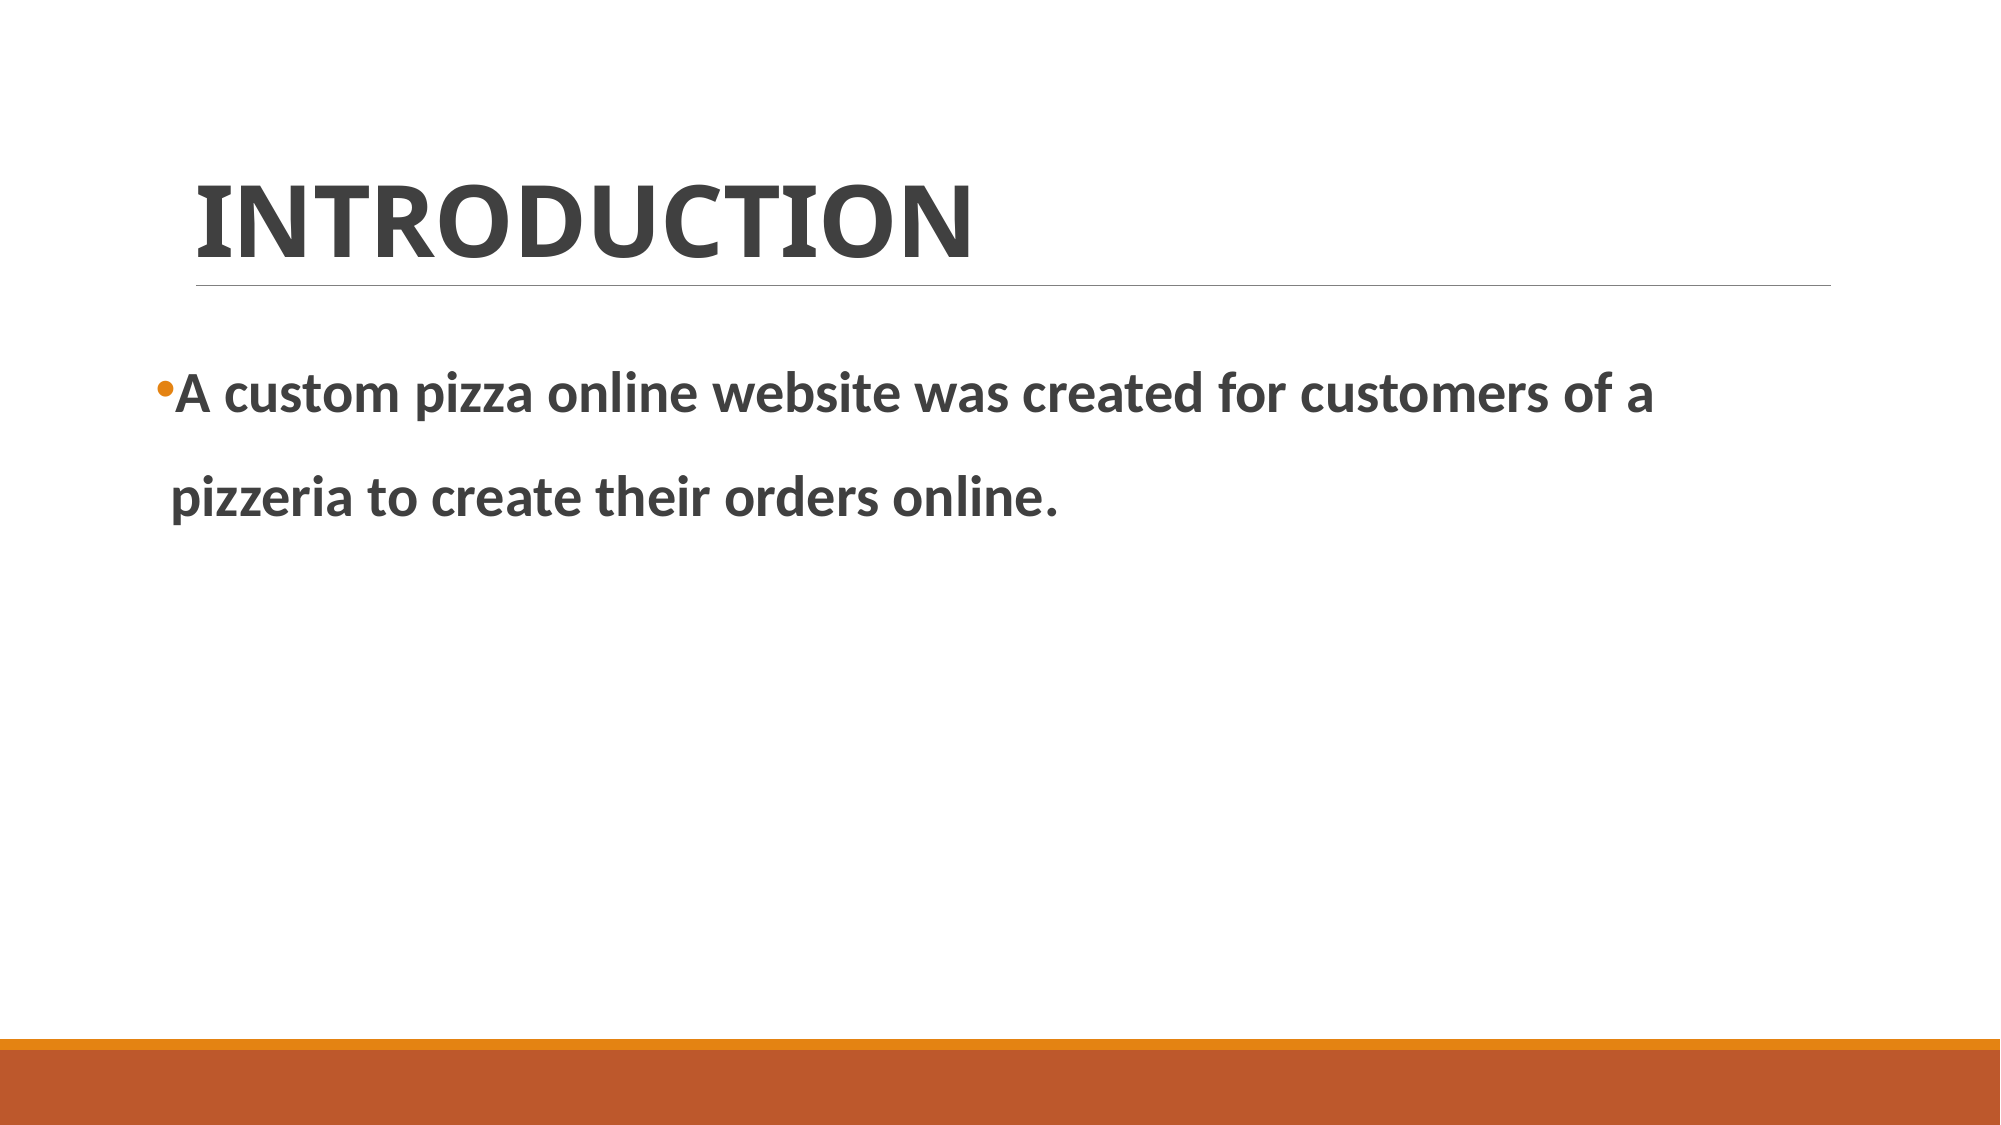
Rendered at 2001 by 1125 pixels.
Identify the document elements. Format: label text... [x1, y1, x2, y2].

title INTRODUCTION [180, 47, 1830, 285]
list A custom pizza online website was created for customers of a pizzeria to create their orders online. [155, 311, 1806, 972]
